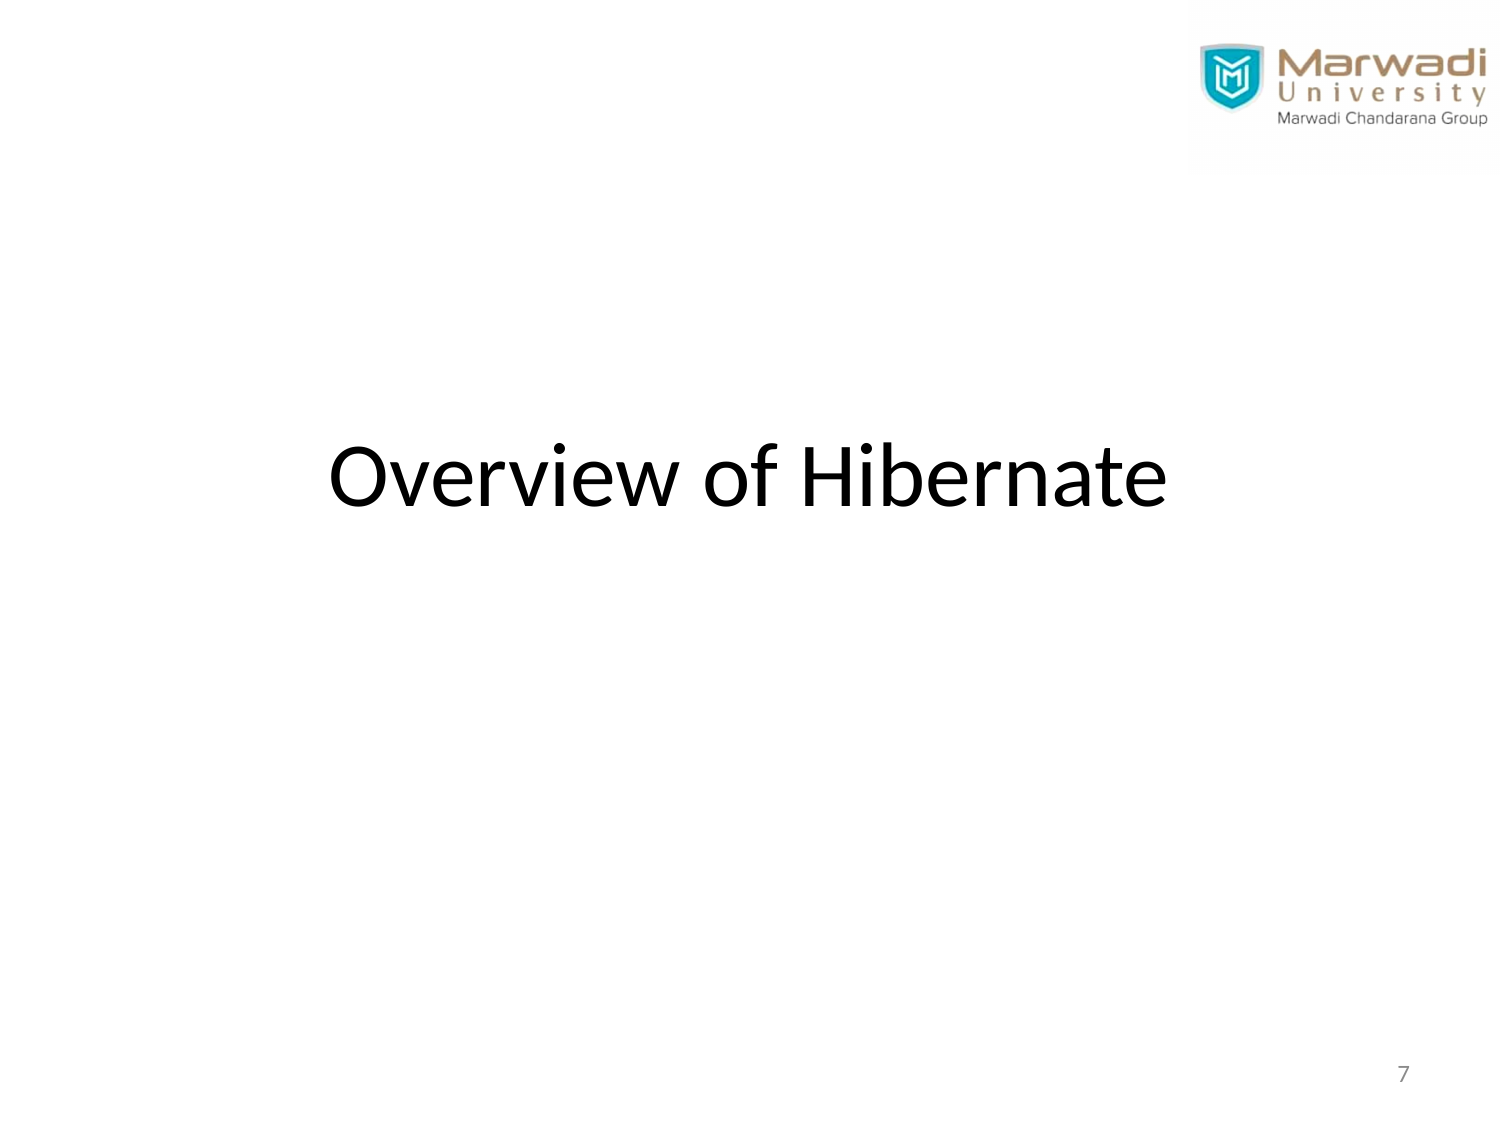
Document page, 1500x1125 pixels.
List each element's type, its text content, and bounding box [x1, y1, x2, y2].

picture [1188, 0, 1500, 175]
title Overview of Hibernate [112, 349, 1388, 591]
slide_number 7 [1074, 1042, 1425, 1103]
